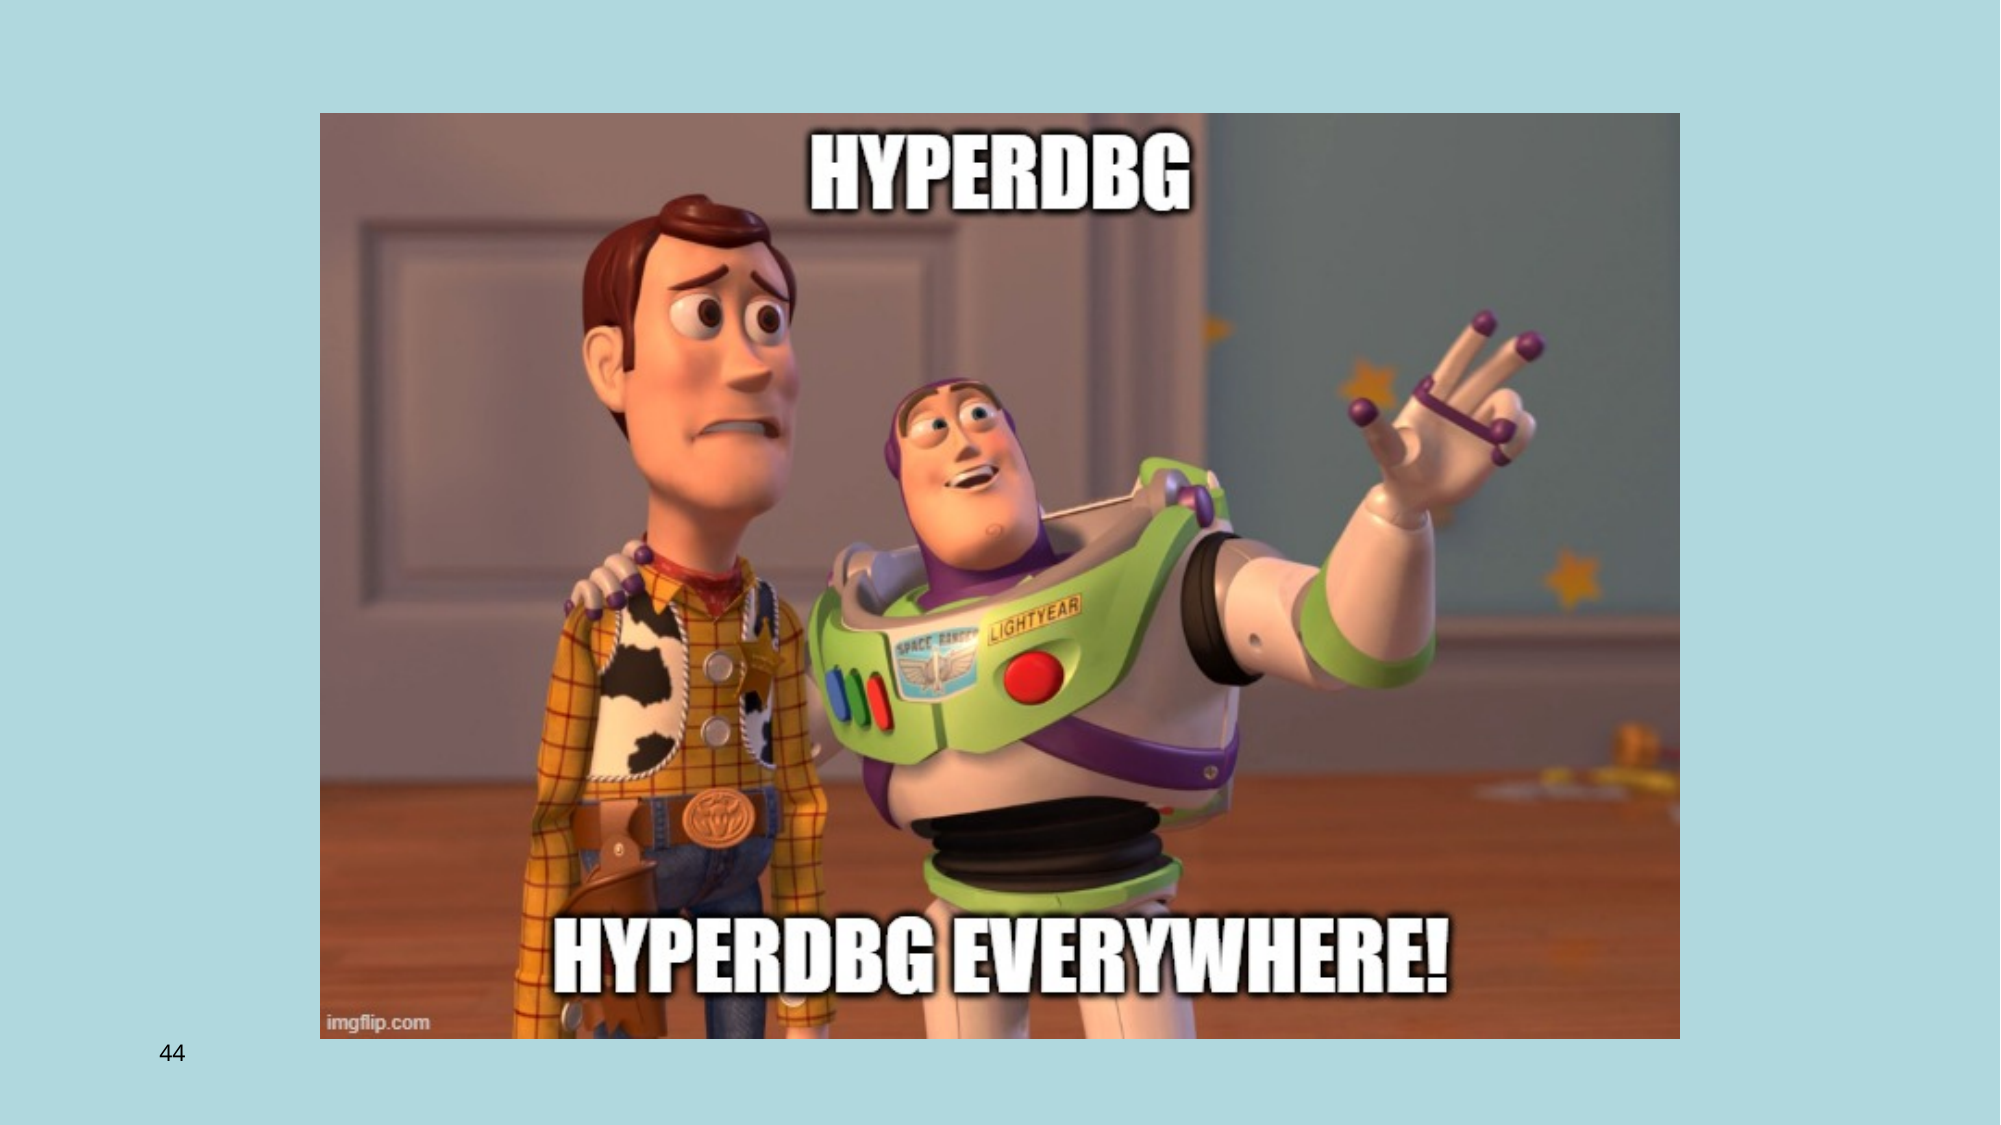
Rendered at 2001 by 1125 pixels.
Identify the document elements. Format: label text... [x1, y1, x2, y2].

slide_number 44 [159, 1038, 246, 1080]
picture [319, 113, 1680, 1039]
